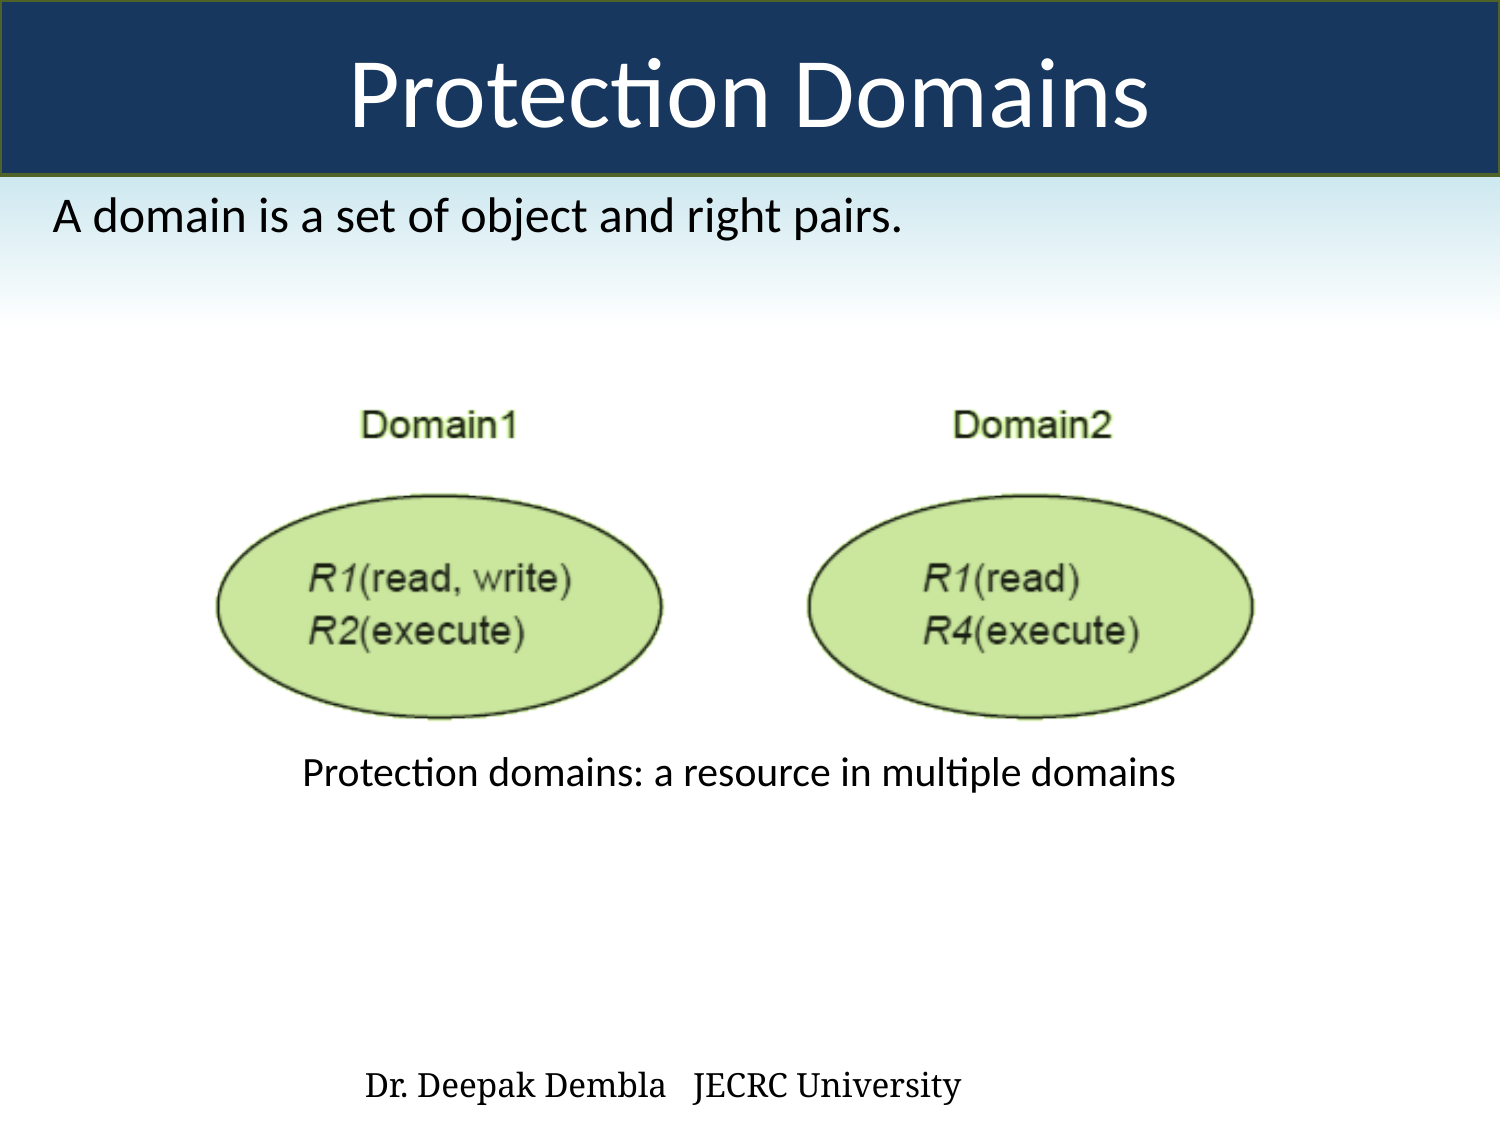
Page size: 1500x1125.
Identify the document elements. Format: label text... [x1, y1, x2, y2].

picture [137, 312, 1302, 751]
text_box Protection Domains [0, 1, 1500, 177]
text_box Protection domains: a resource in multiple domains [287, 758, 1225, 803]
list A domain is a set of object and right pairs. [0, 174, 1313, 313]
